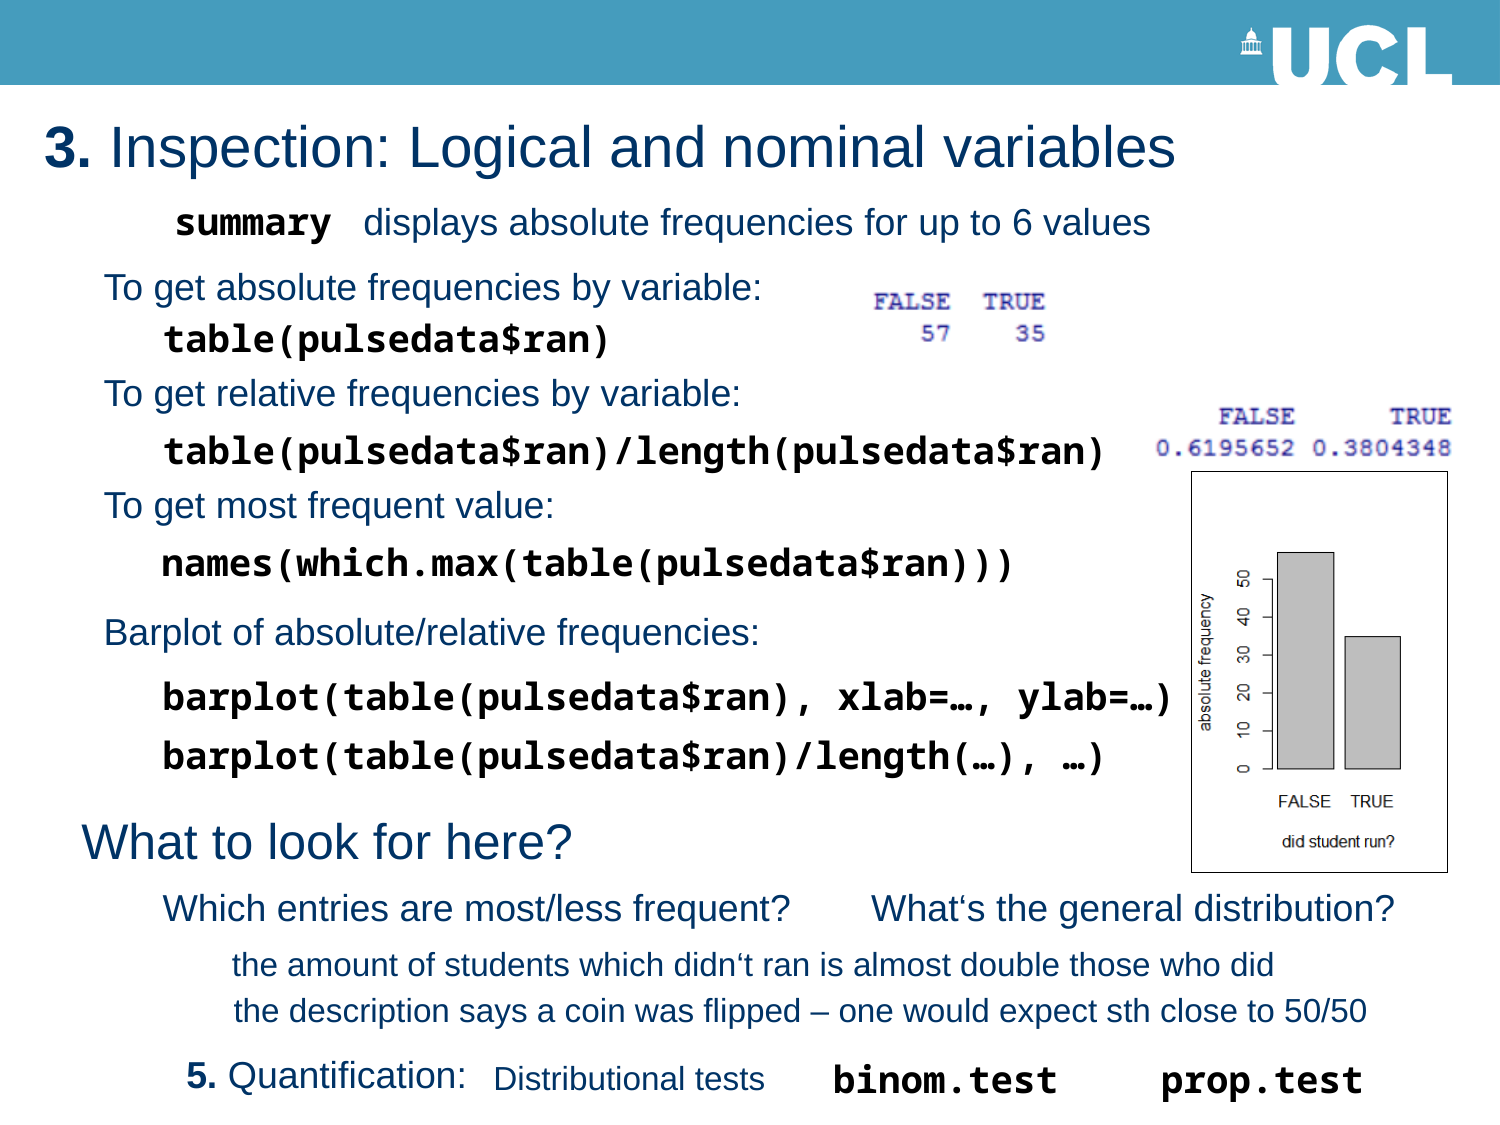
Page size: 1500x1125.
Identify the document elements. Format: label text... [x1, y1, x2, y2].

text_box displays absolute frequencies for up to 6 values [349, 190, 1306, 249]
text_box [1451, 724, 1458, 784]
text_box the description says a coin was flipped – one would expect sth close to 50/50 [218, 981, 1411, 1040]
picture [1191, 472, 1448, 872]
text_box Which entries are most/less frequent? [147, 876, 833, 935]
text_box Distributional tests [478, 1050, 809, 1108]
text_box the amount of students which didn‘t ran is almost double those who did [216, 936, 1409, 994]
text_box barplot(table(pulsedata$ran), xlab=…, ylab=…) [147, 665, 1186, 724]
text_box What to look for here? [66, 801, 632, 885]
text_box Barplot of absolute/relative frequencies: [88, 600, 1046, 659]
text_box To get relative frequencies by variable: [88, 361, 1046, 420]
text_box To get most frequent value: [88, 473, 1046, 532]
text_box names(which.max(table(pulsedata$ran))) [123, 531, 1186, 591]
picture [1144, 401, 1458, 462]
text_box 5. Quantification: [171, 1043, 857, 1102]
text_box binom.test [818, 1048, 1117, 1108]
text_box To get absolute frequencies by variable: [88, 255, 1046, 313]
text_box barplot(table(pulsedata$ran)/length(…), …) [147, 724, 1186, 784]
text_box 3. Inspection: Logical and nominal variables [29, 101, 1458, 185]
picture [864, 283, 1058, 345]
text_box table(pulsedata$ran) [147, 307, 632, 361]
text_box table(pulsedata$ran)/length(pulsedata$ran) [147, 419, 1189, 479]
text_box summary [159, 190, 349, 250]
text_box prop.test [1145, 1048, 1412, 1108]
text_box What‘s the general distribution? [856, 876, 1500, 935]
picture [0, 0, 1500, 85]
